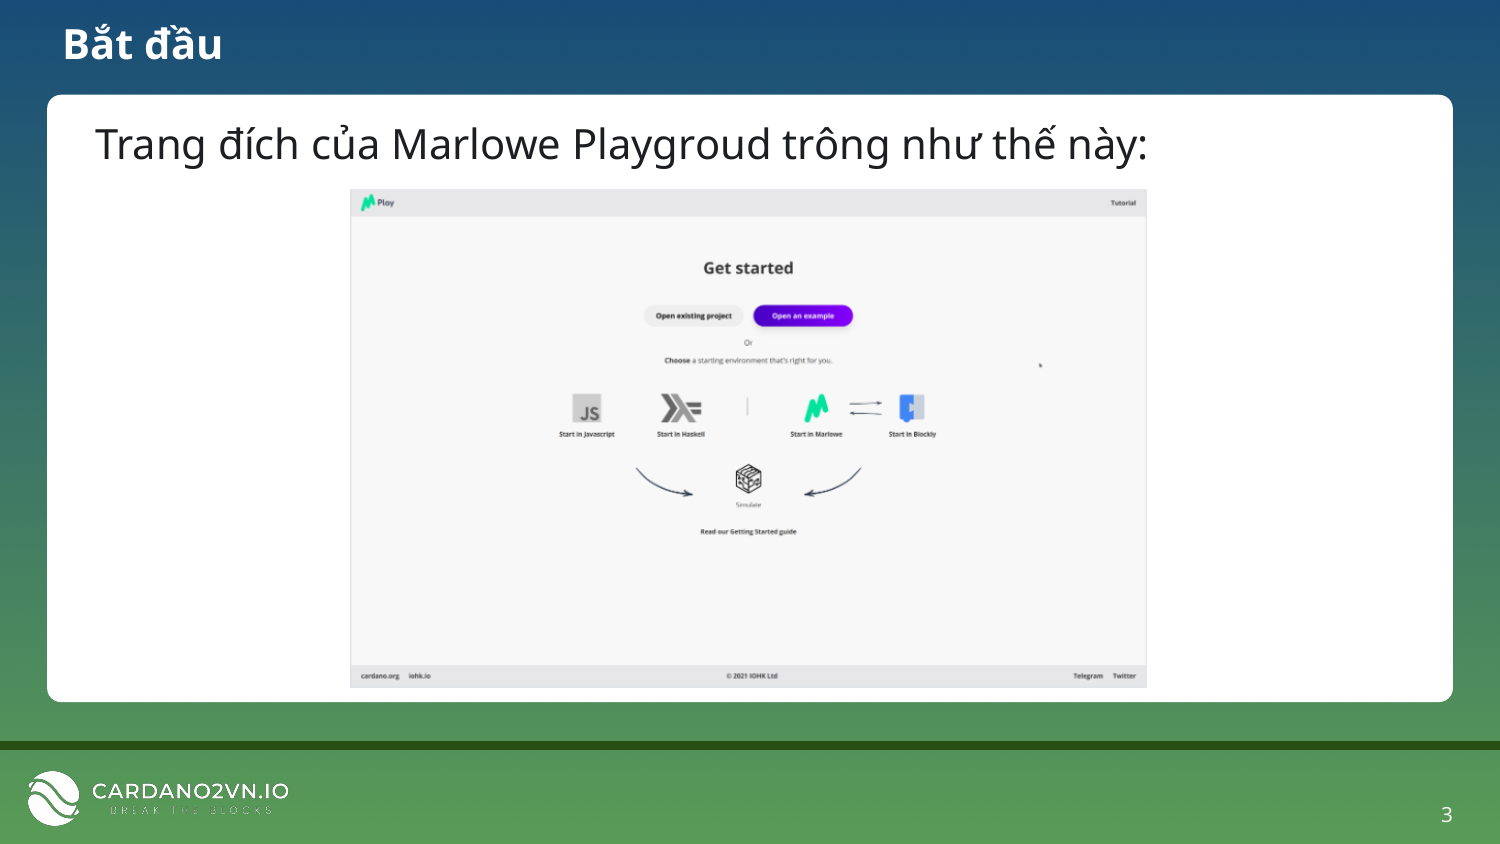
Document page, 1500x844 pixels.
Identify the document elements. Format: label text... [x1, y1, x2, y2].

text_box Trang đích của Marlowe Playgroud trông như thế này: [80, 110, 1318, 176]
picture [349, 188, 1151, 691]
slide_number 3 [1362, 795, 1453, 837]
picture [0, 750, 1500, 844]
picture [0, 0, 1500, 741]
title Bắt đầu [47, 0, 1379, 94]
